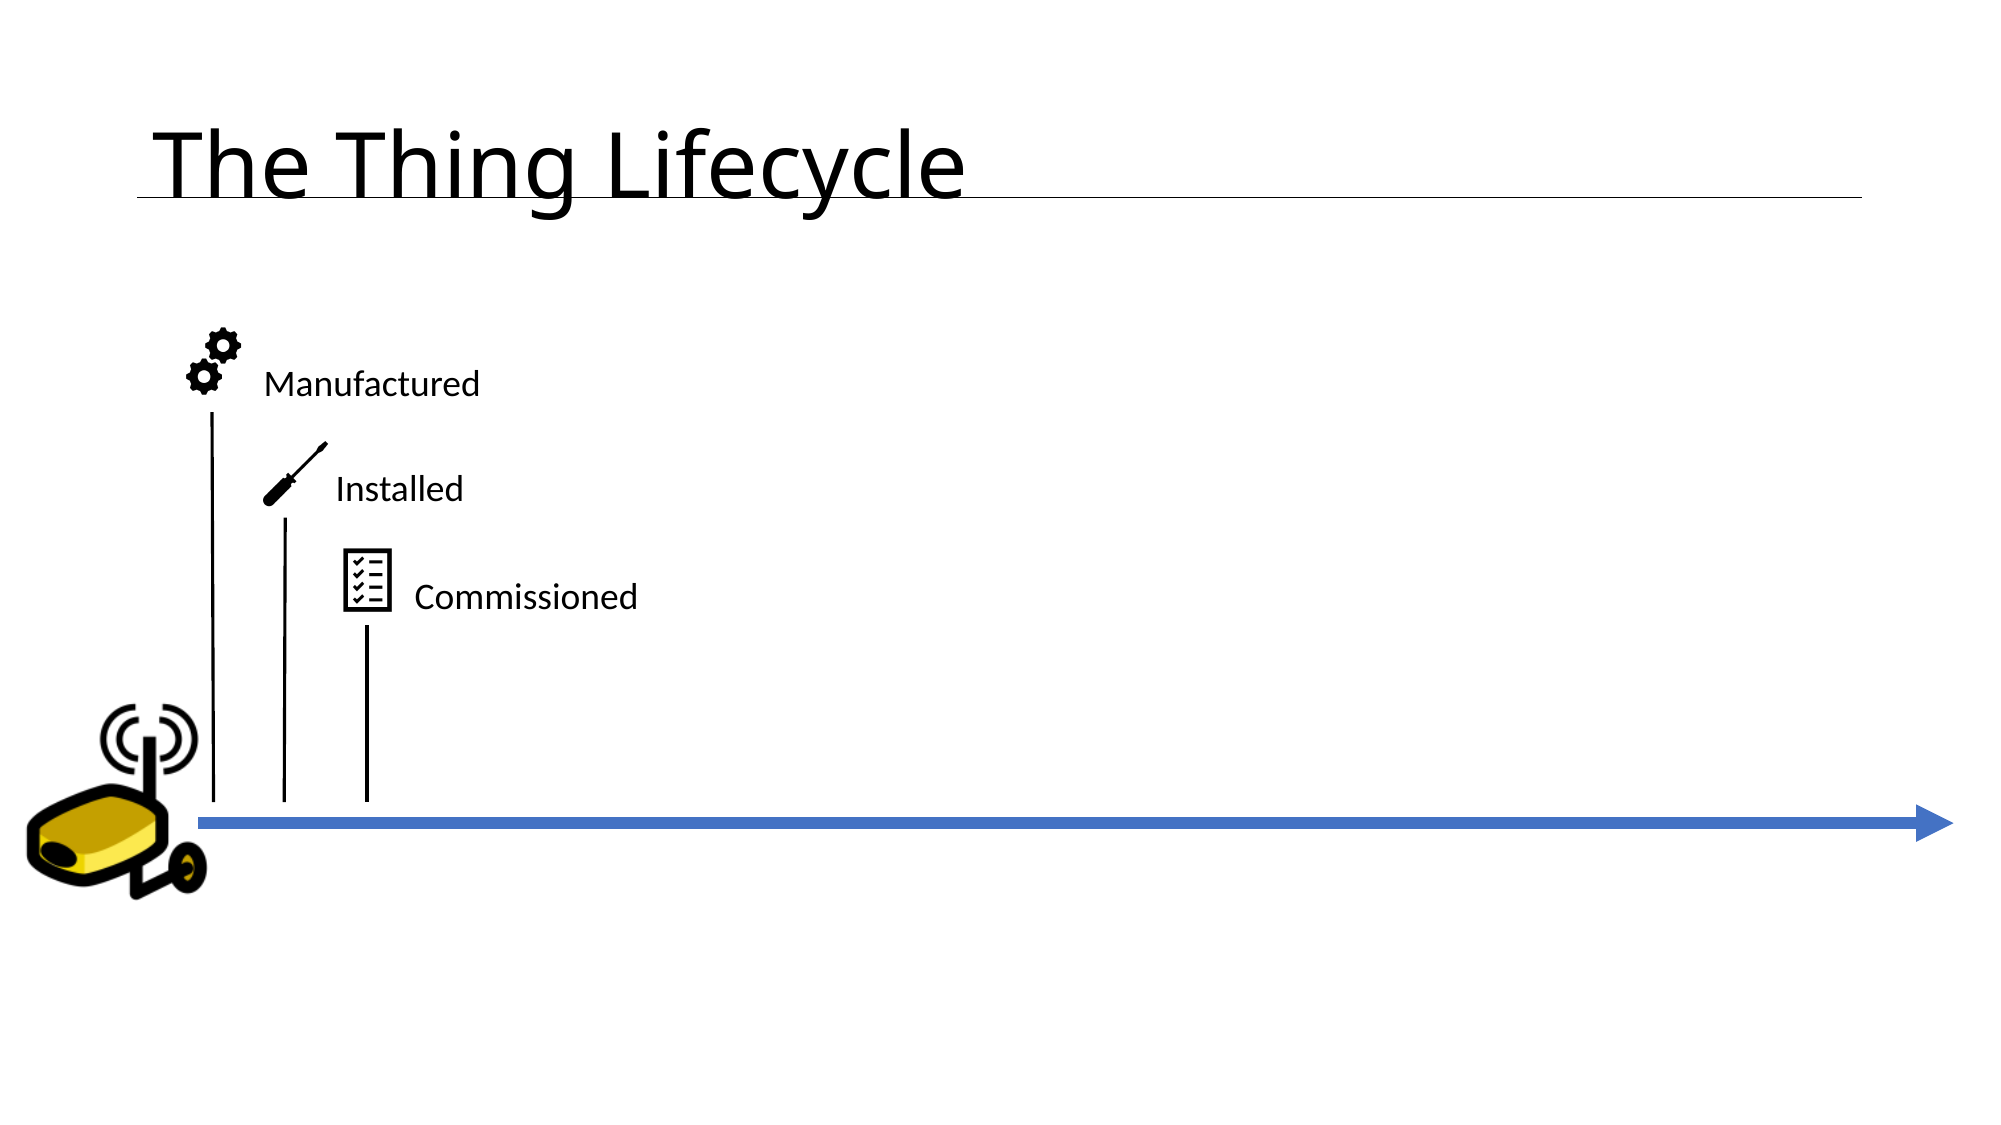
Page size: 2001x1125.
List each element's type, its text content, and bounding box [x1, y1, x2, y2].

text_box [330, 542, 677, 626]
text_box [260, 438, 516, 518]
picture [14, 699, 220, 905]
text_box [173, 320, 517, 413]
title The Thing Lifecycle [137, 59, 1863, 278]
